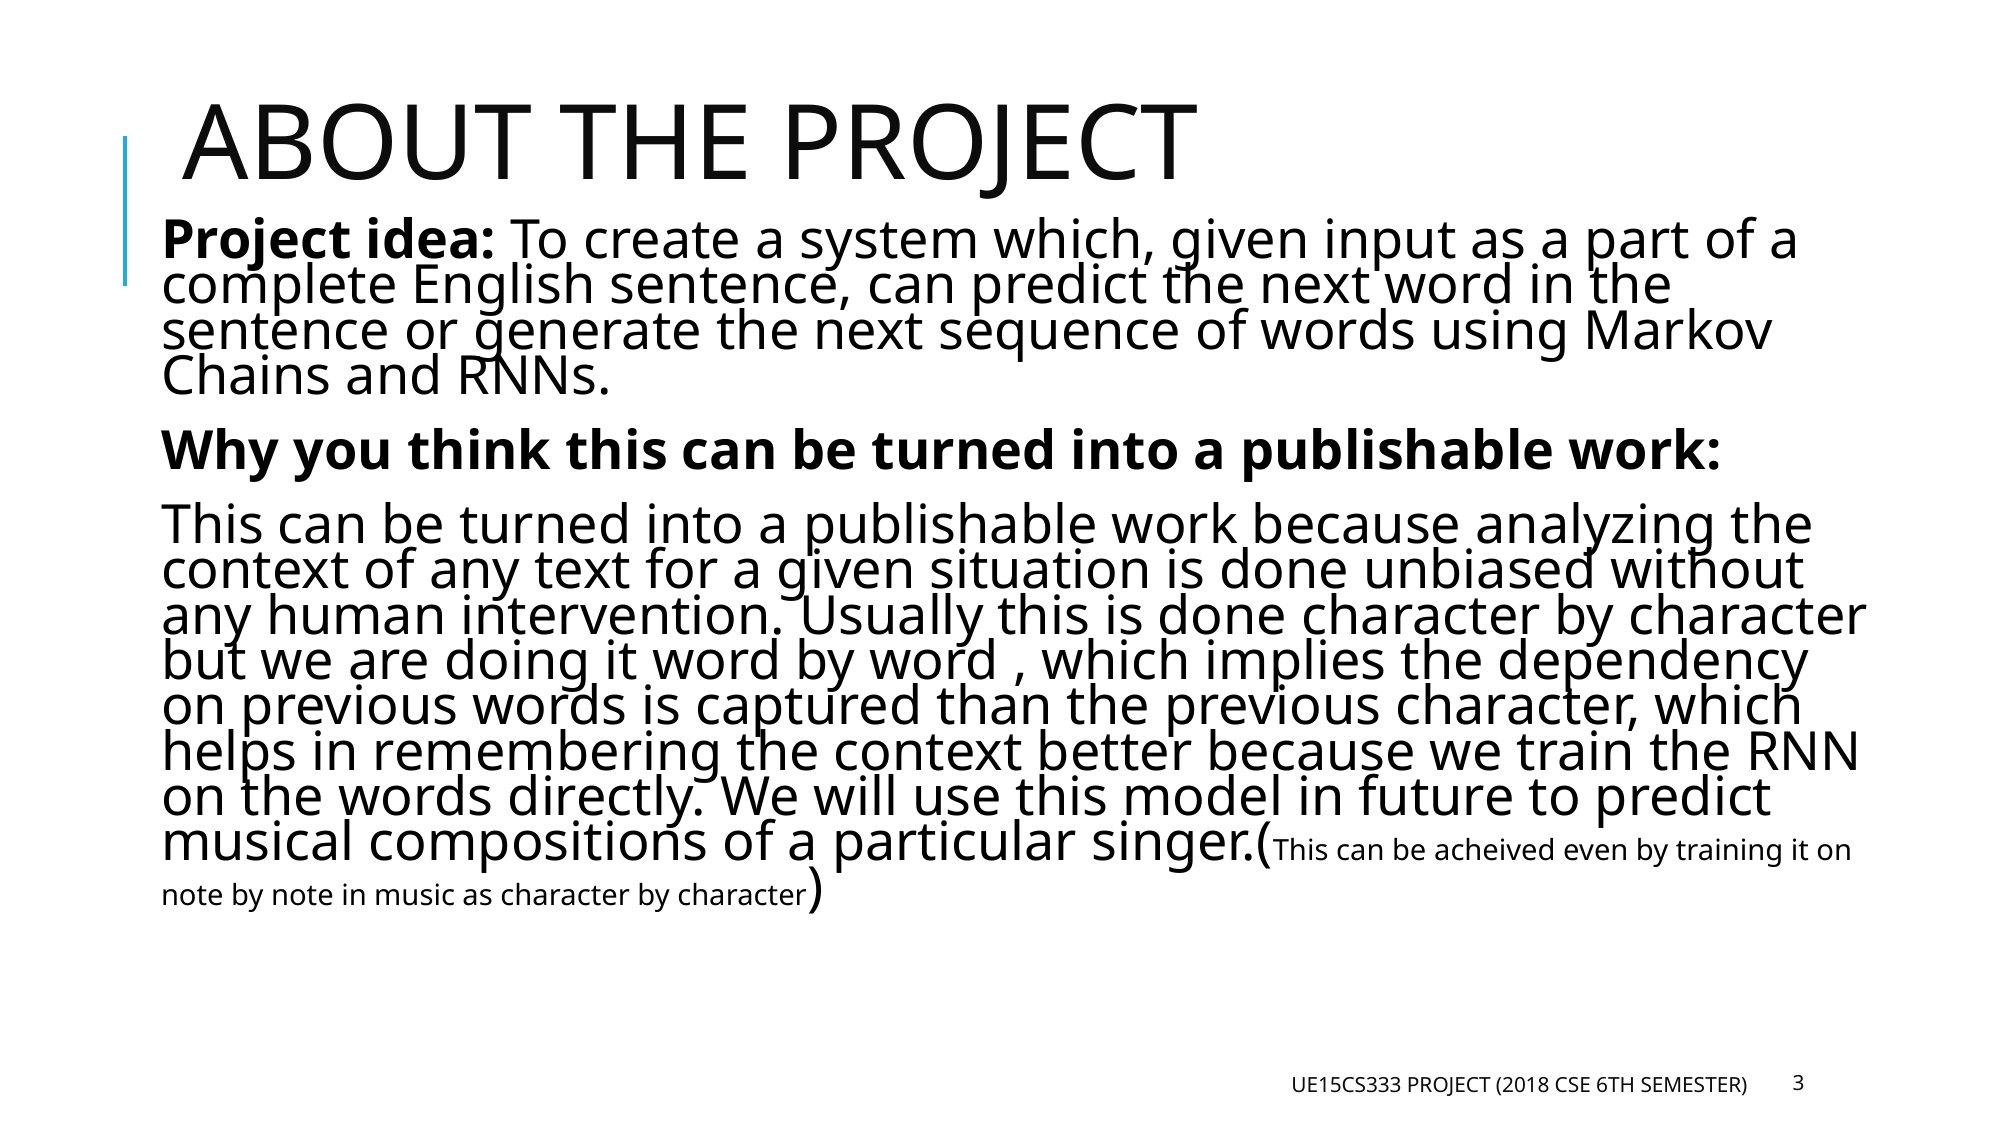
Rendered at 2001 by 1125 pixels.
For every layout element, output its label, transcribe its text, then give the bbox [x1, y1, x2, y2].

slide_number ‹#› [1777, 1061, 1938, 1107]
title ABOUT THE PROJECT [168, 26, 1763, 215]
footer UE15CS333 PROJECT (2018 CSE 6TH SEMESTER) [794, 1061, 1763, 1107]
list Project idea: To create a system which, given input as a part of a complete English sentence, can predict the next word in the sentence or generate the next sequence of words using Markov Chains and RNNs. Why you think this can be turned into a publishable work: This can be turned into a publishable work because analyzing the context of any text for a given situation is done unbiased without any human intervention. Usually this is done character by character but we are doing it word by word , which implies the dependency on previous words is captured than the previous character, which helps in remembering the context better because we train the RNN on the words directly. We will use this model in future to predict musical compositions of a particular singer.(This can be acheived even by training it on note by note in music as character by character) [153, 215, 1892, 1107]
